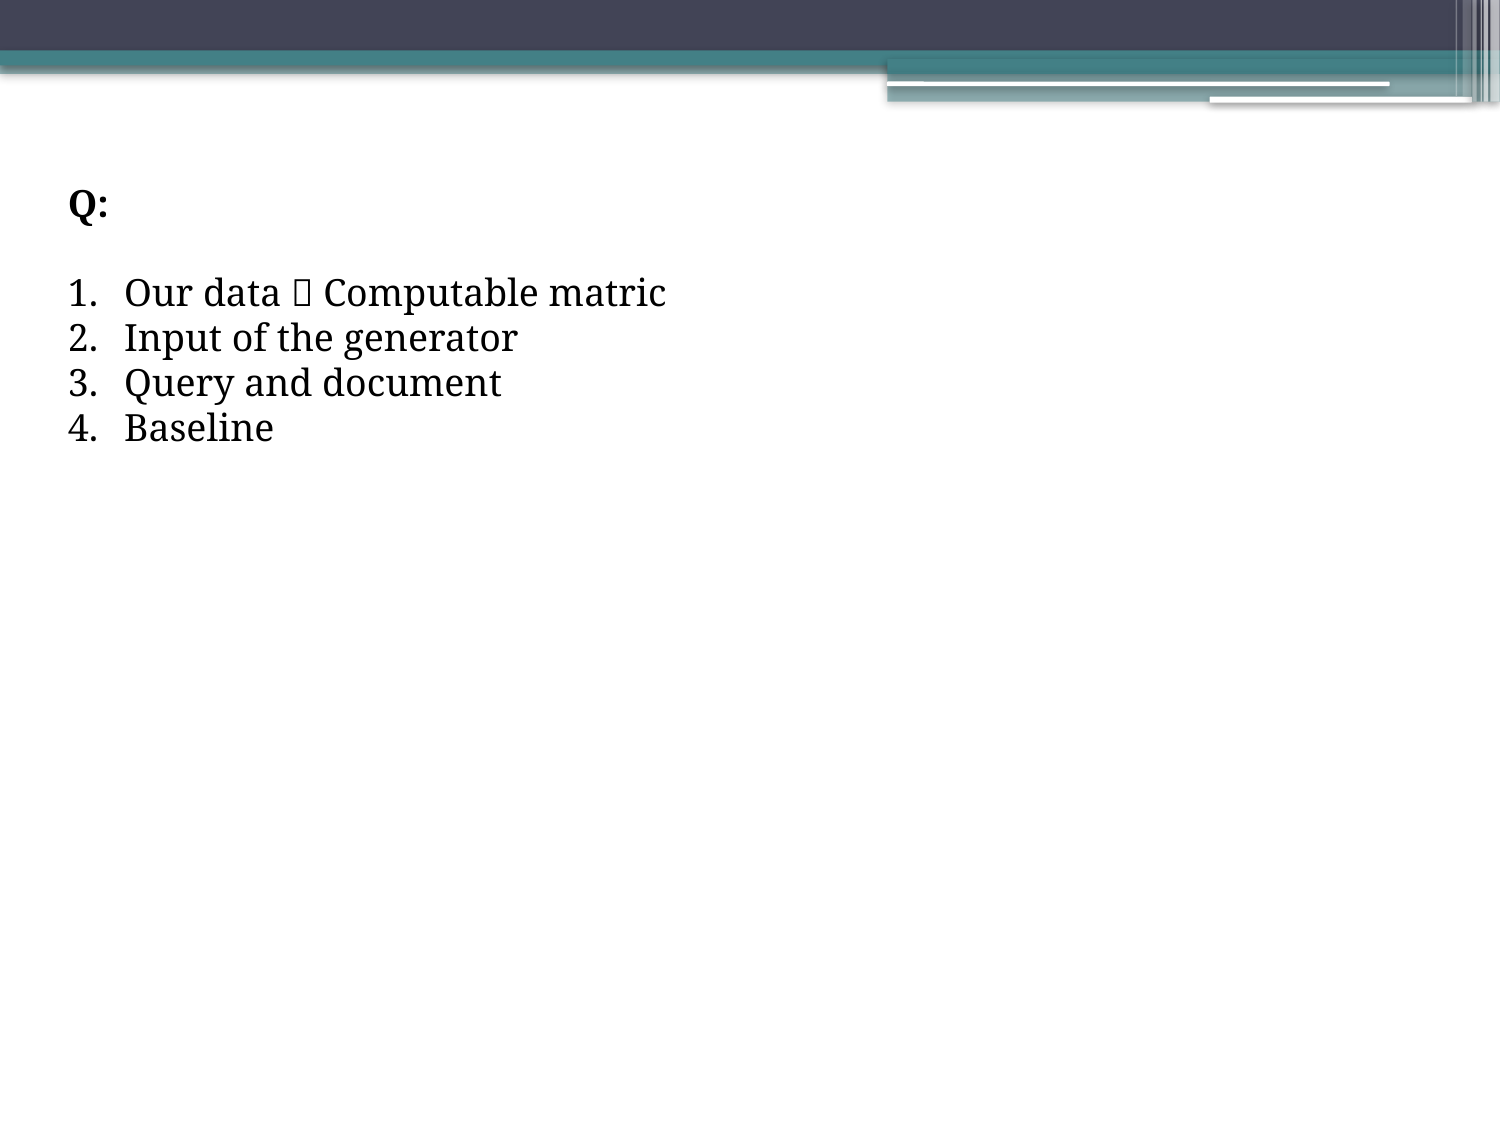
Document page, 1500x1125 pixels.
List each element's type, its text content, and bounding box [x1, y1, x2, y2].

text_box Our data  Computable matric Input of the generator Query and document Baseline [53, 261, 1447, 502]
text_box Q: [53, 172, 1412, 233]
